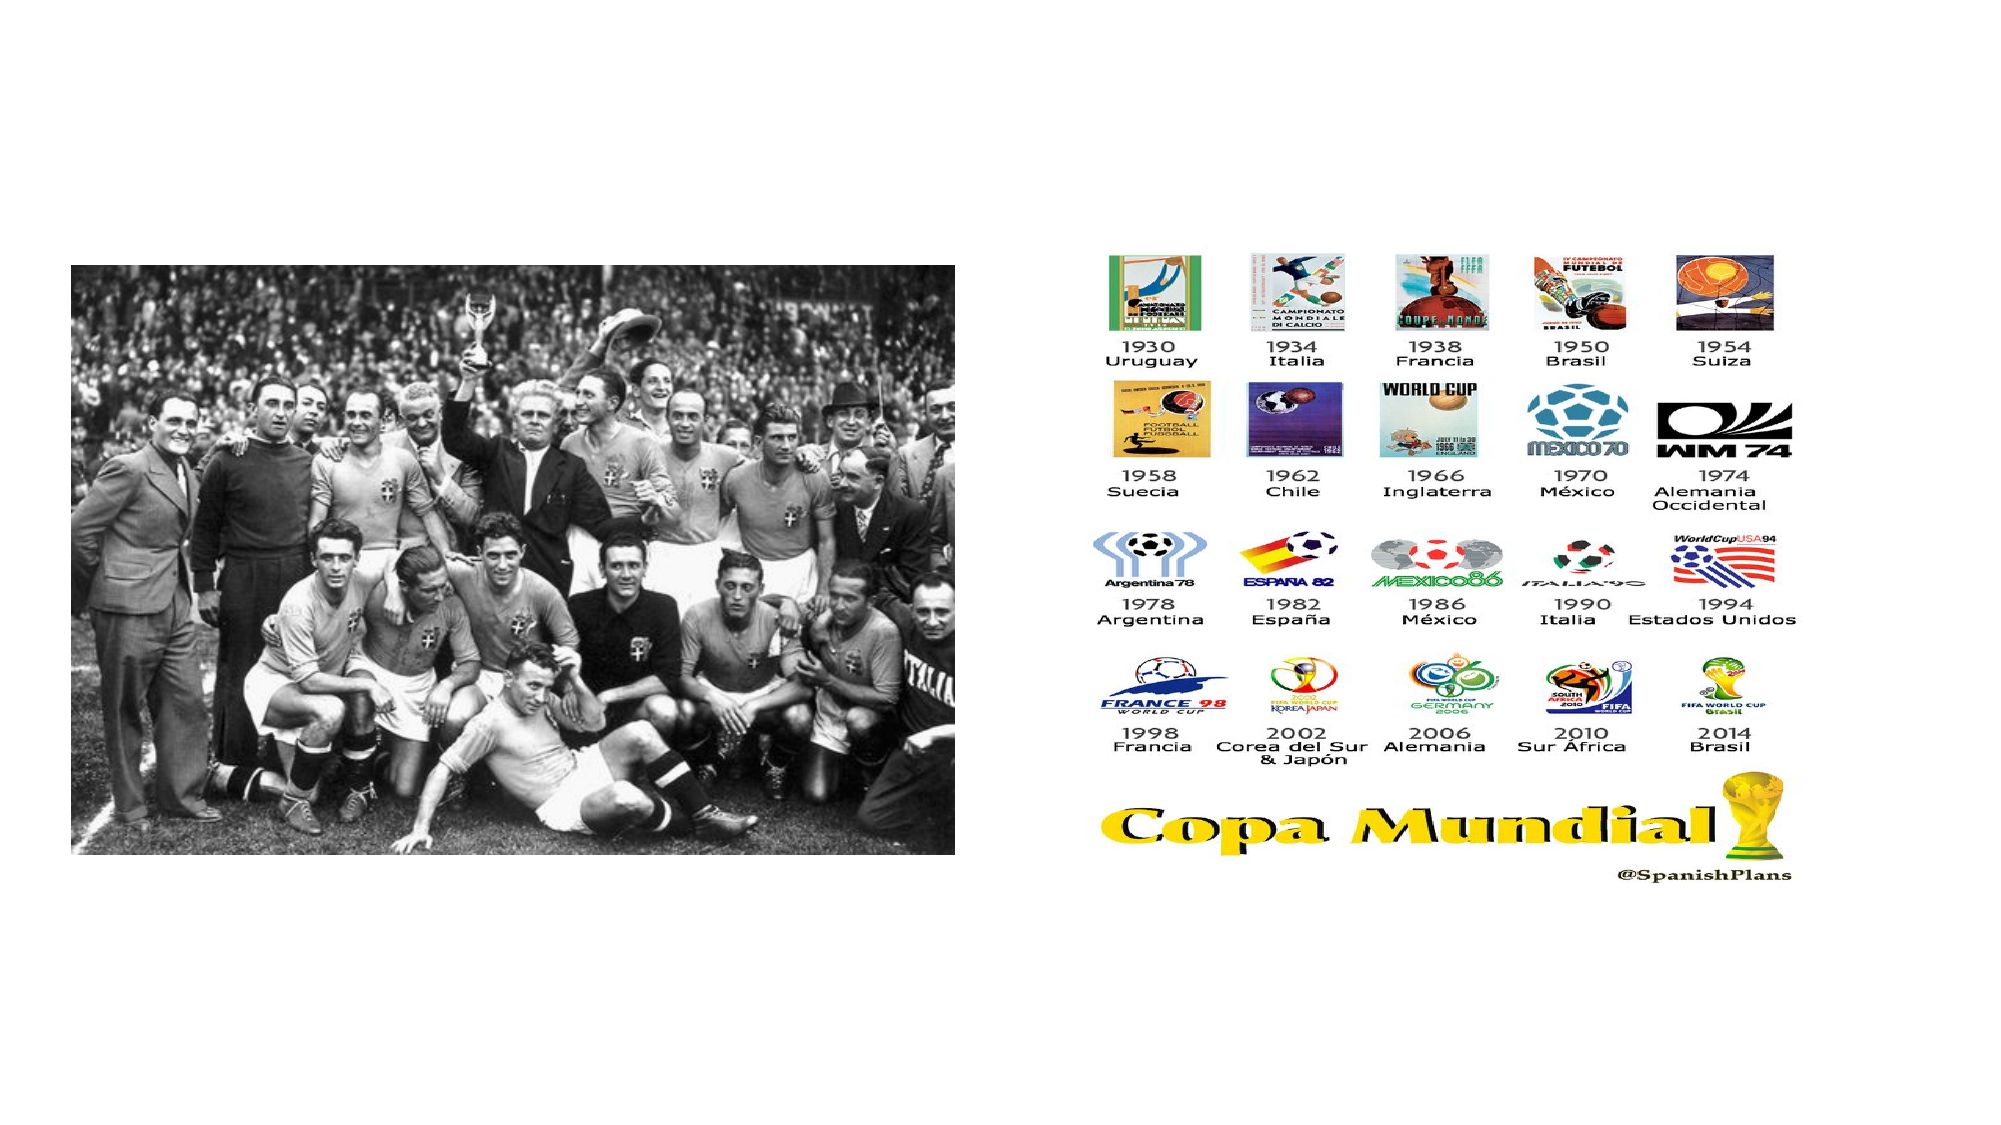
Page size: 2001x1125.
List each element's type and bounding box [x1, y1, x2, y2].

list [70, 264, 955, 855]
list [1086, 245, 1808, 885]
